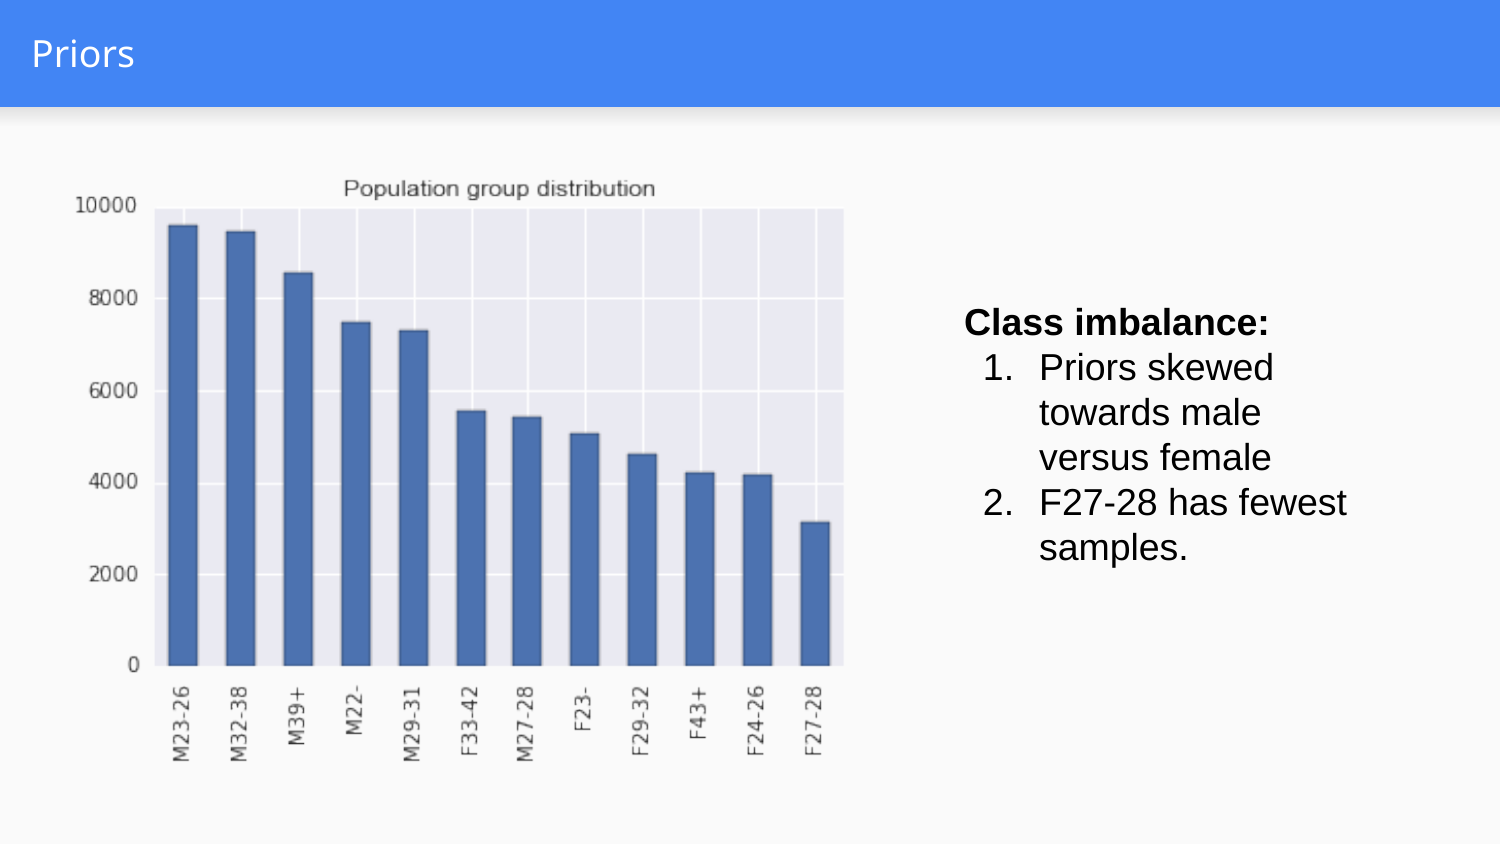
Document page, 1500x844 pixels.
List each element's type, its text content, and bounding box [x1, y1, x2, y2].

title Priors [16, 2, 1464, 102]
picture [60, 166, 859, 774]
text_box Class imbalance: Priors skewed towards male versus female F27-28 has fewest samples. [949, 282, 1395, 610]
